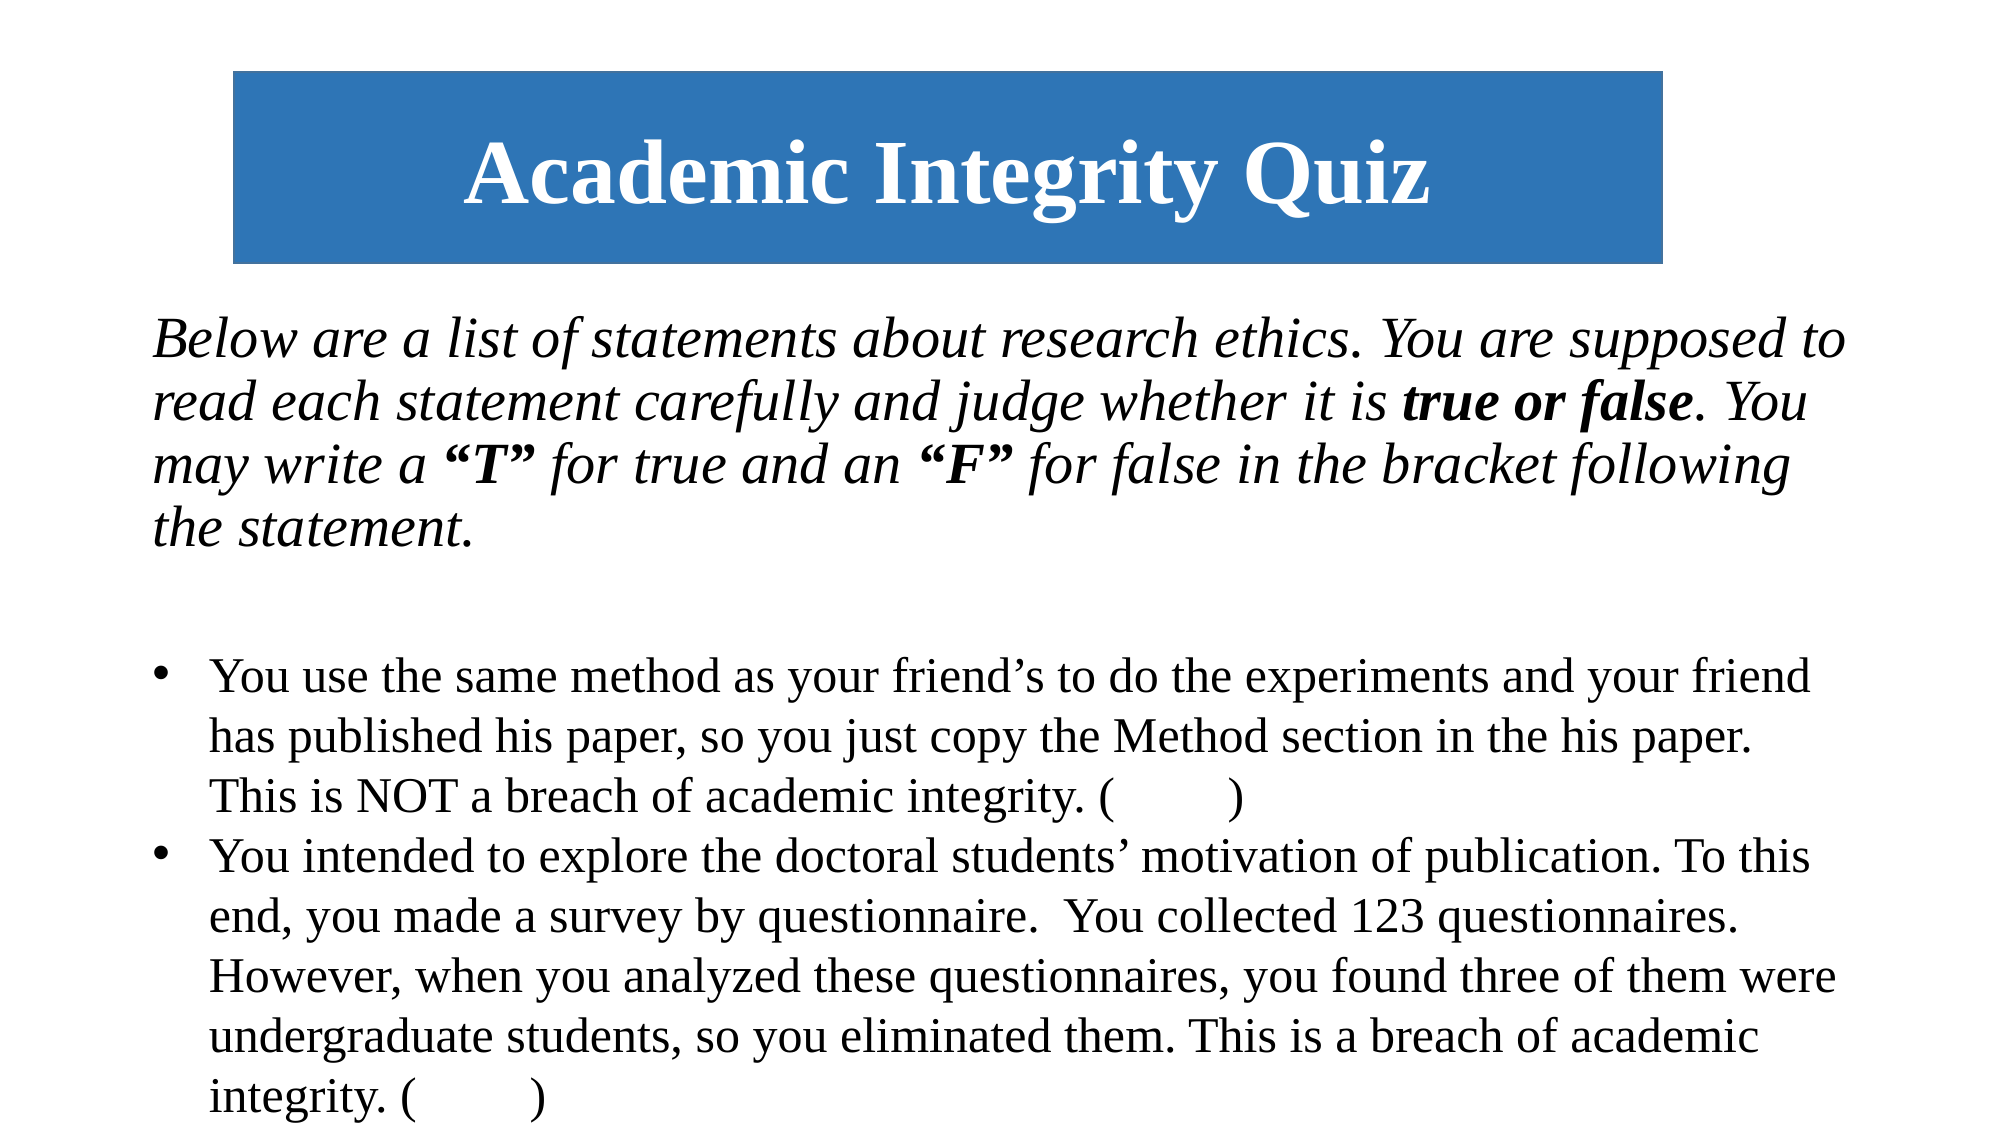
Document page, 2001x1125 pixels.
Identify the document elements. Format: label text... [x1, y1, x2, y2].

list Below are a list of statements about research ethics. You are supposed to read each statement carefully and judge whether it is true or false. You may write a “T” for true and an “F” for false in the bracket following the statement. You use the same method as your friend’s to do the experiments and your friend has published his paper, so you just copy the Method section in the his paper. This is NOT a breach of academic integrity. ( ) You intended to explore the doctoral students’ motivation of publication. To this end, you made a survey by questionnaire. You collected 123 questionnaires. However, when you analyzed these questionnaires, you found three of them were undergraduate students, so you eliminated them. This is a breach of academic integrity. ( ) [137, 299, 1863, 1082]
text_box Academic Integrity Quiz [233, 71, 1663, 264]
